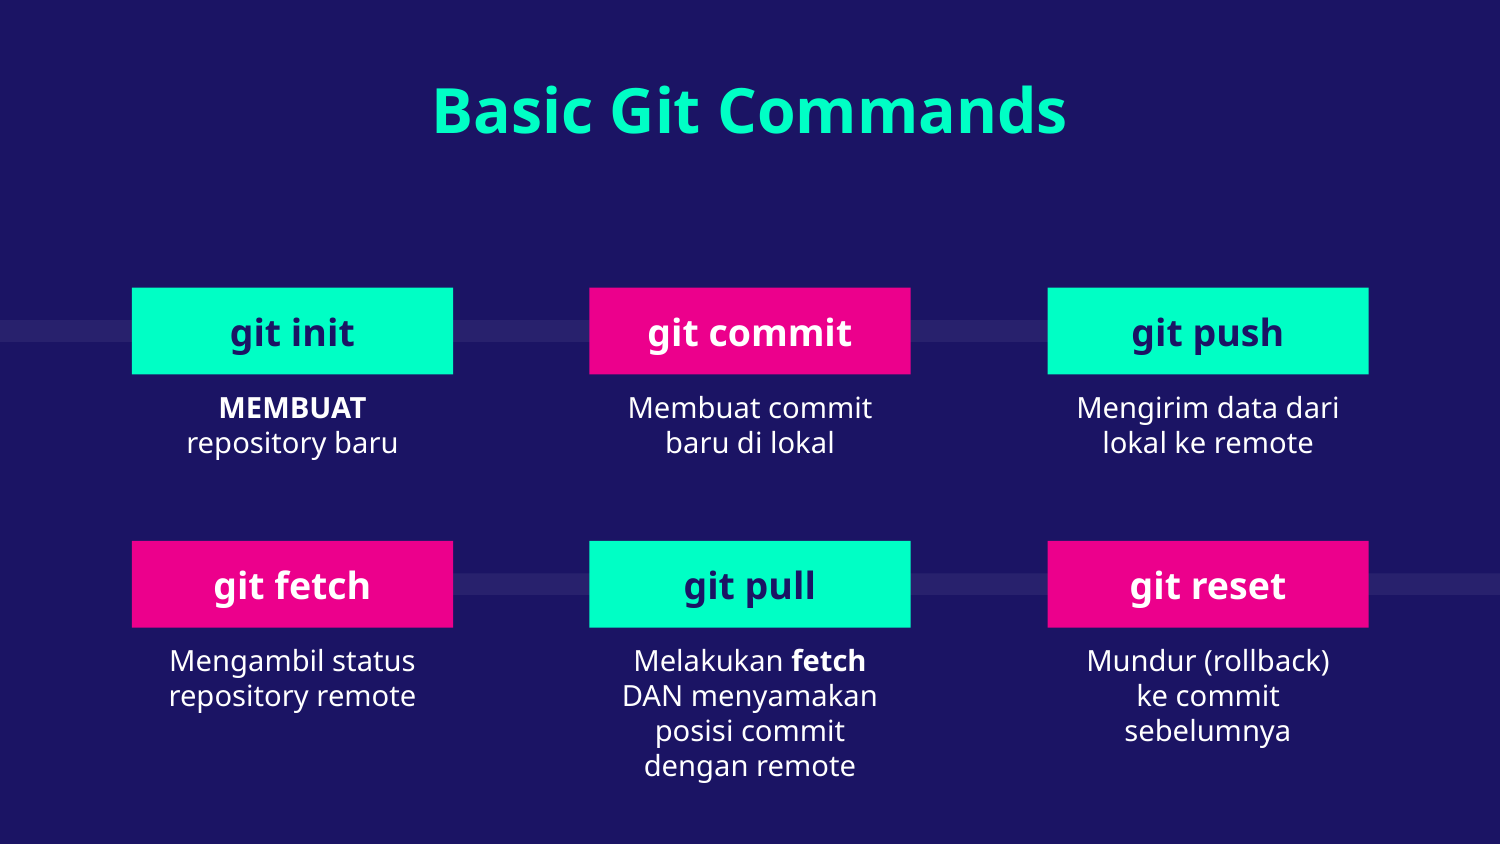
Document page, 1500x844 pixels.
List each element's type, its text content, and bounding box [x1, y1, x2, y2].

title Basic Git Commands [209, 56, 1291, 166]
title git reset [1047, 540, 1369, 628]
subtitle Melakukan fetch DAN menyamakan posisi commit dengan remote [594, 628, 906, 737]
title git fetch [131, 540, 454, 628]
title git commit [589, 287, 911, 375]
title git init [131, 287, 454, 375]
subtitle Mengirim data dari lokal ke remote [1052, 375, 1364, 484]
subtitle Mengambil status repository remote [137, 628, 448, 737]
subtitle Mundur (rollback) ke commit sebelumnya [1052, 628, 1364, 737]
subtitle Membuat commit baru di lokal [594, 375, 906, 484]
subtitle MEMBUAT repository baru [137, 375, 448, 484]
title git pull [589, 540, 911, 628]
title git push [1047, 287, 1369, 375]
